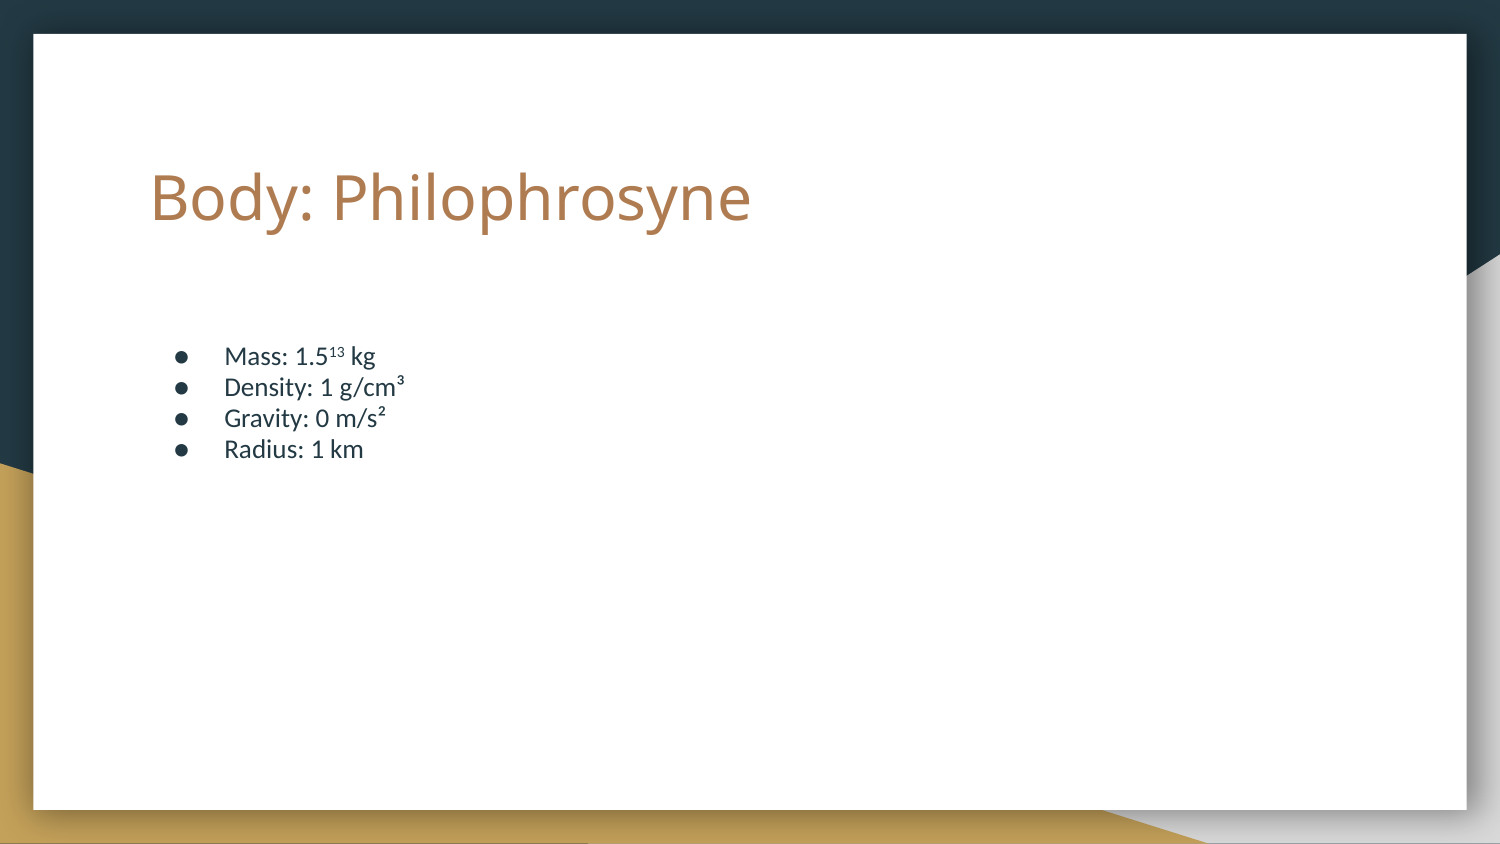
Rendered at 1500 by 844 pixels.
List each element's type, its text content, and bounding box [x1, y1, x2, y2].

list Mass: 1.513 kg Density: 1 g/cm³ Gravity: 0 m/s² Radius: 1 km [134, 326, 1366, 729]
title Body: Philophrosyne [134, 138, 1366, 296]
